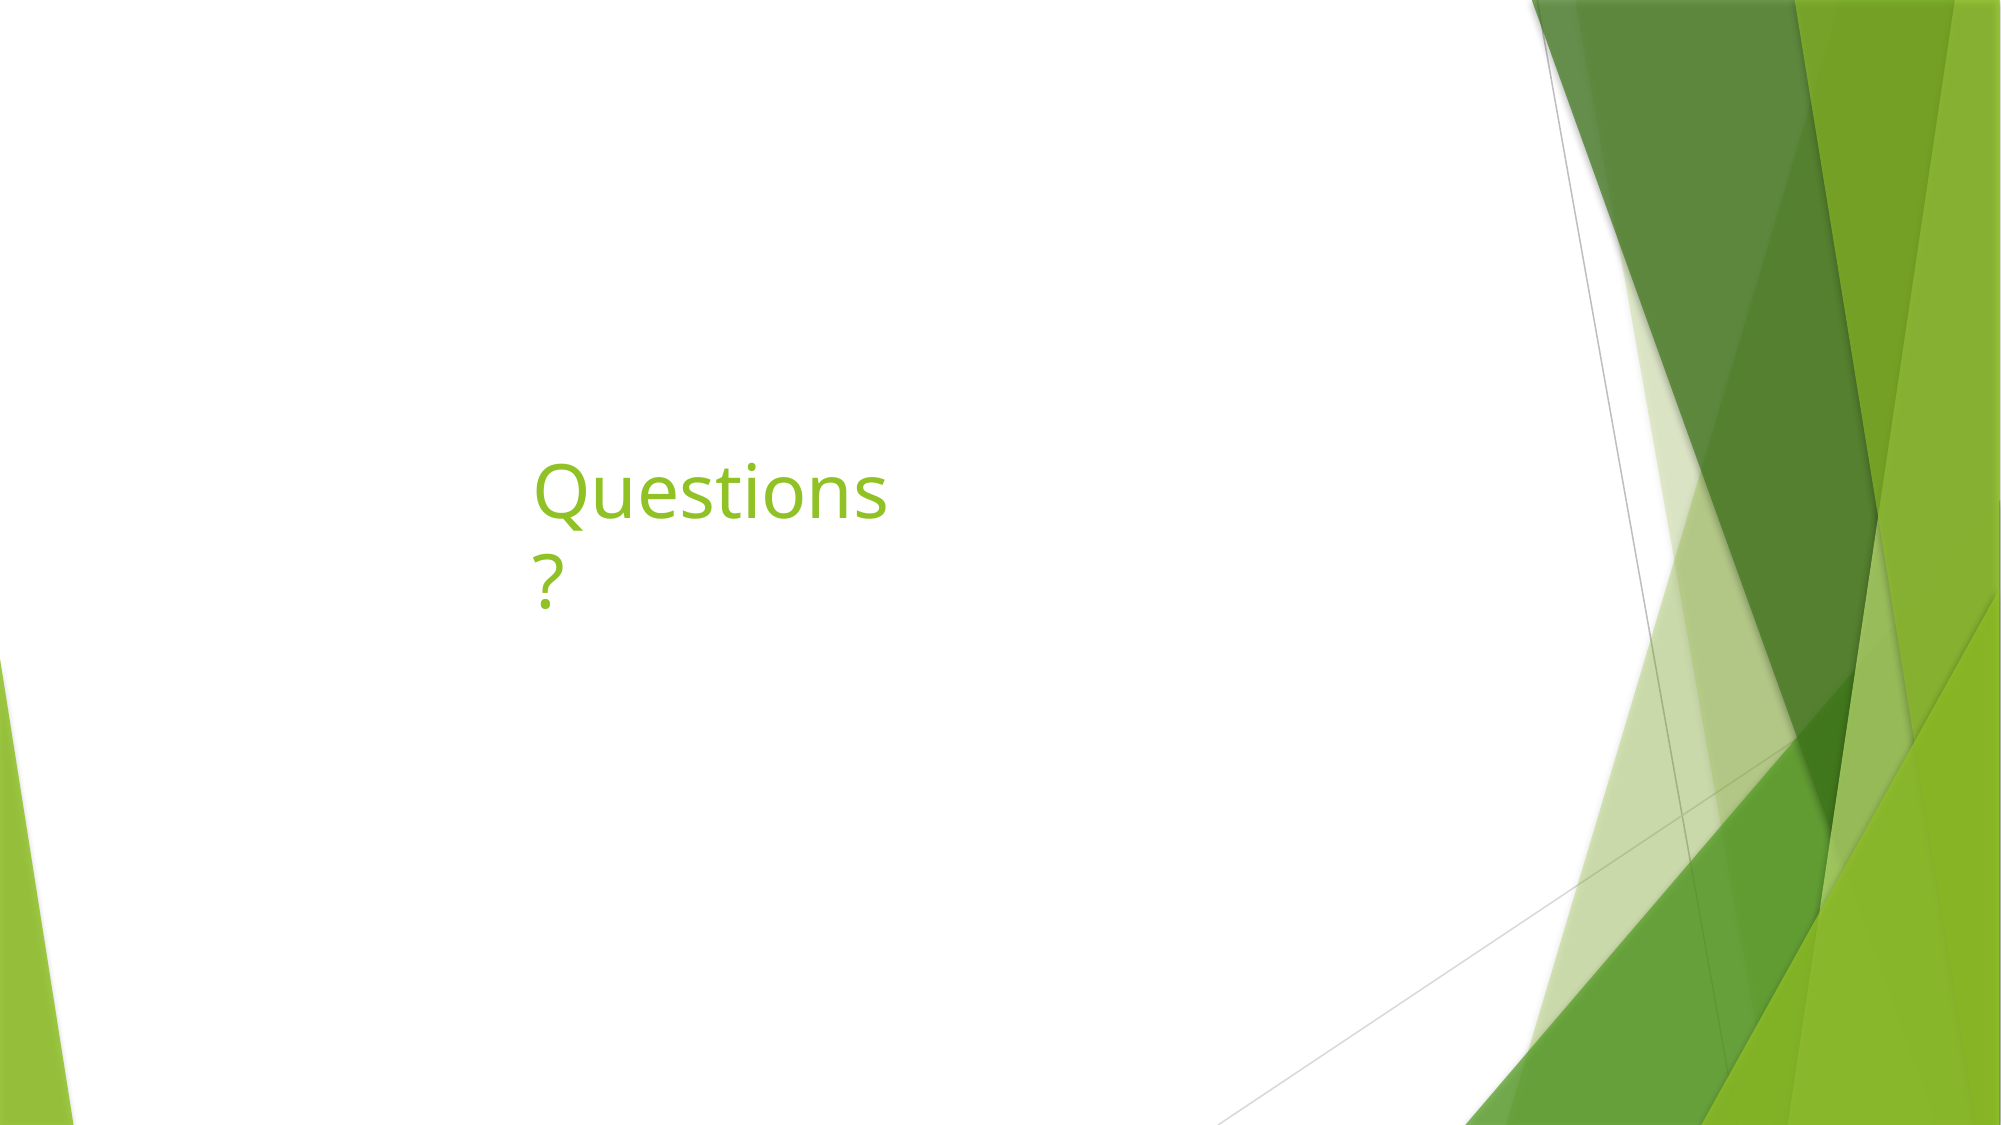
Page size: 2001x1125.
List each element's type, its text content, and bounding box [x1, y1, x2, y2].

title Questions? [517, 435, 922, 653]
